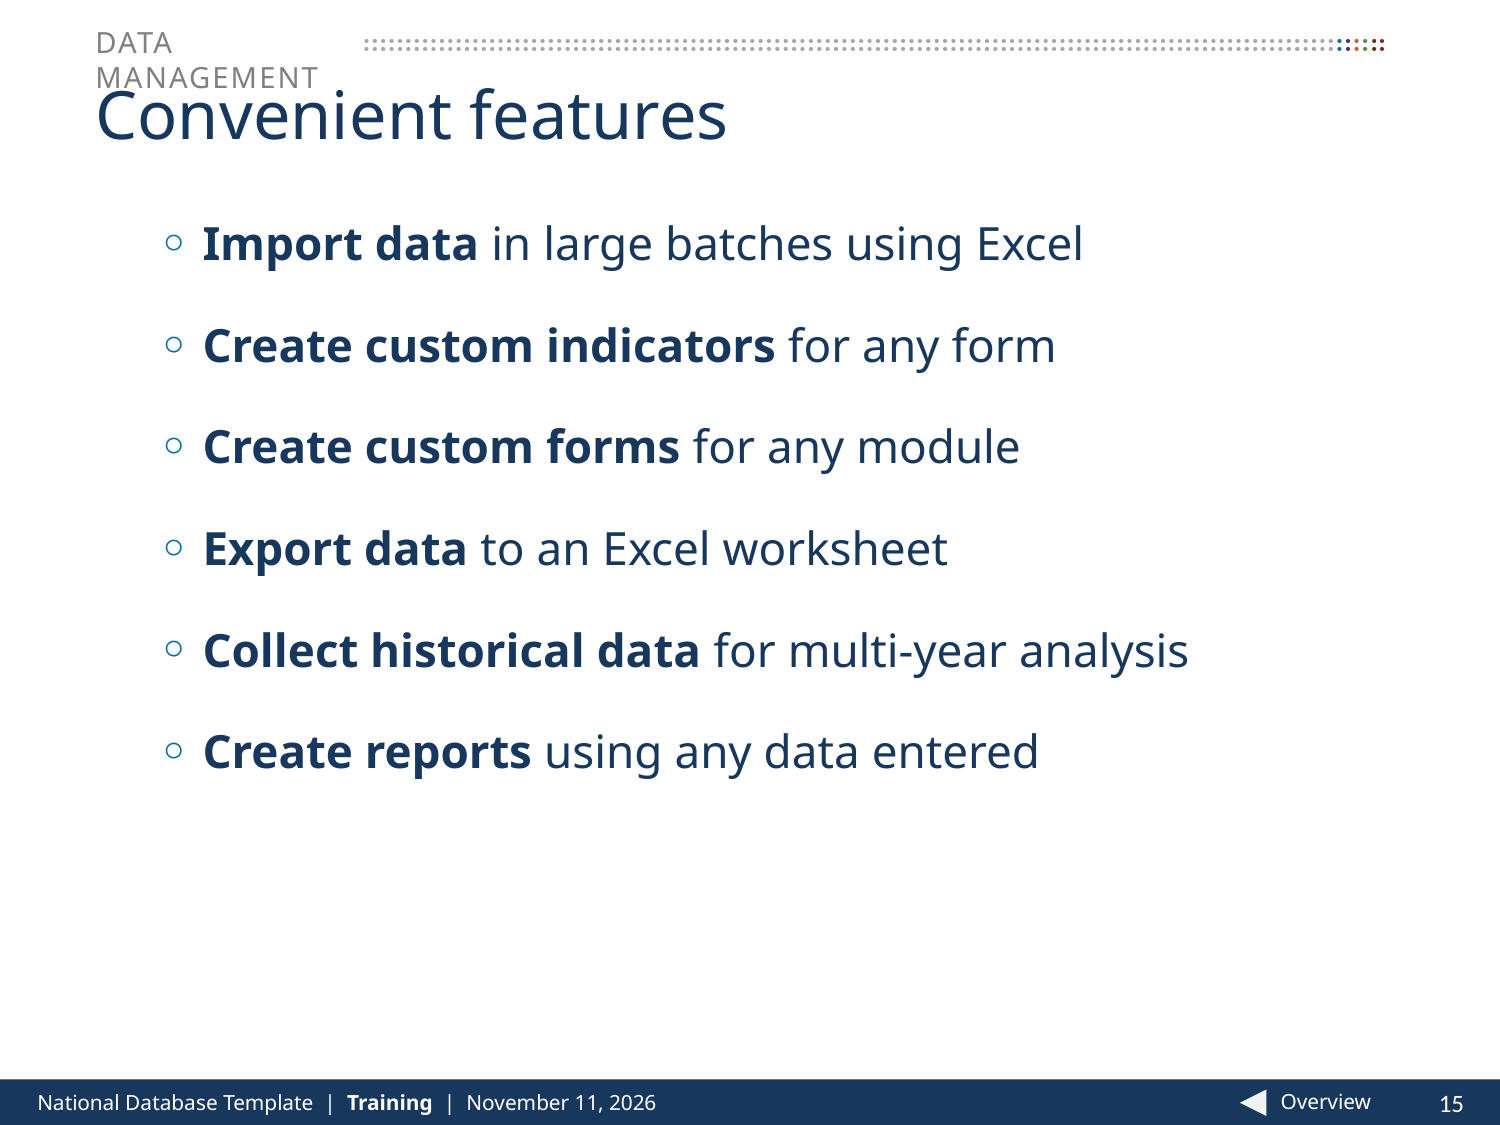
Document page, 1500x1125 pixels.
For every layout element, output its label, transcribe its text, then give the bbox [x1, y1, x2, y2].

list data management [95, 17, 363, 68]
title Convenient features [95, 72, 1363, 175]
list Import data in large batches using Excel Create custom indicators for any form Create custom forms for any module Export data to an Excel worksheet Collect historical data for multi-year analysis Create reports using any data entered [112, 207, 1400, 950]
